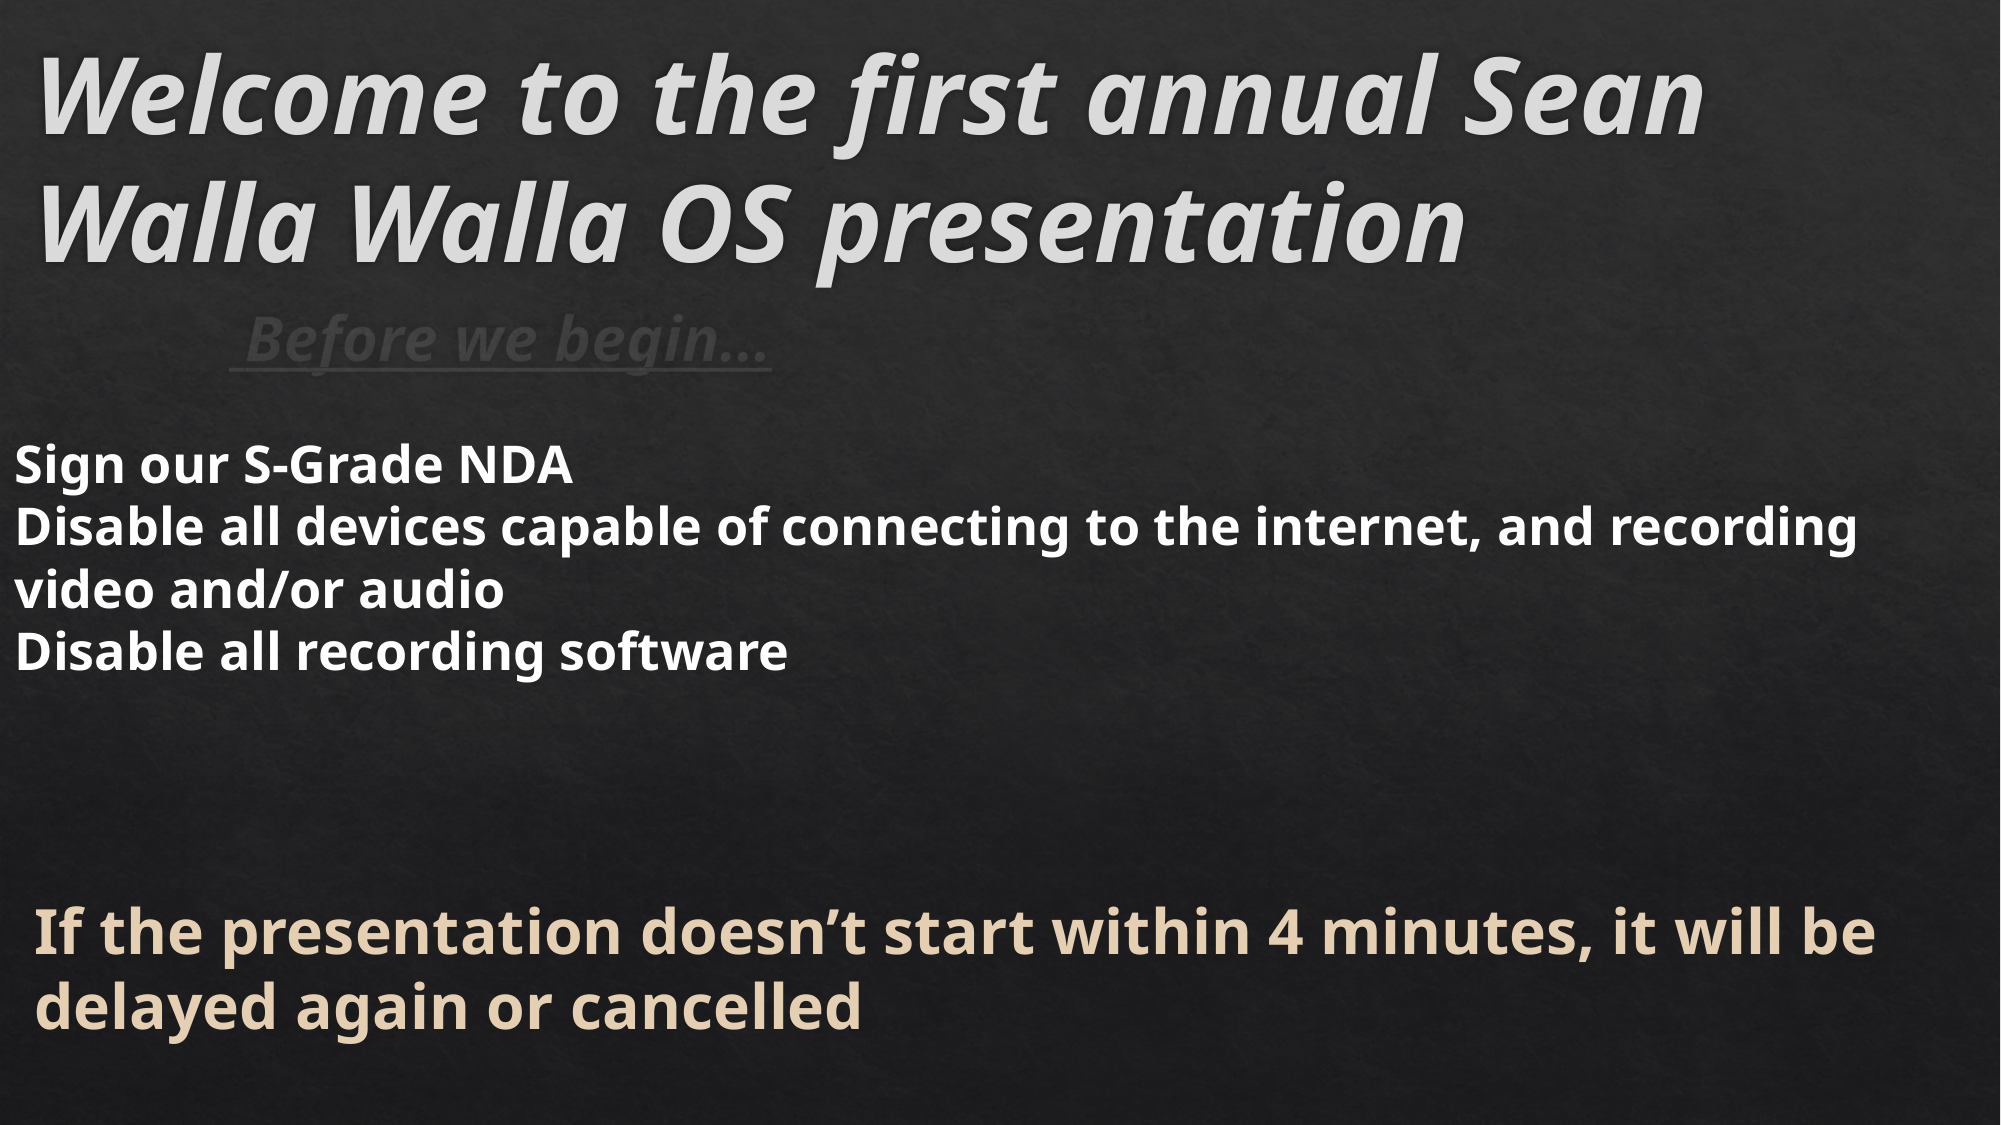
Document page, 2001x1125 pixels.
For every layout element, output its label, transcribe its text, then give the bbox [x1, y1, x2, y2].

text_box If the presentation doesn’t start within 4 minutes, it will be delayed again or cancelled [19, 734, 2000, 1050]
text_box Sign our S-Grade NDA Disable all devices capable of connecting to the internet, and recording video and/or audio Disable all recording software [0, 423, 2000, 689]
subtitle Before we begin… [0, 291, 1026, 357]
title Welcome to the first annual Sean Walla Walla OS presentation [19, 17, 2000, 292]
